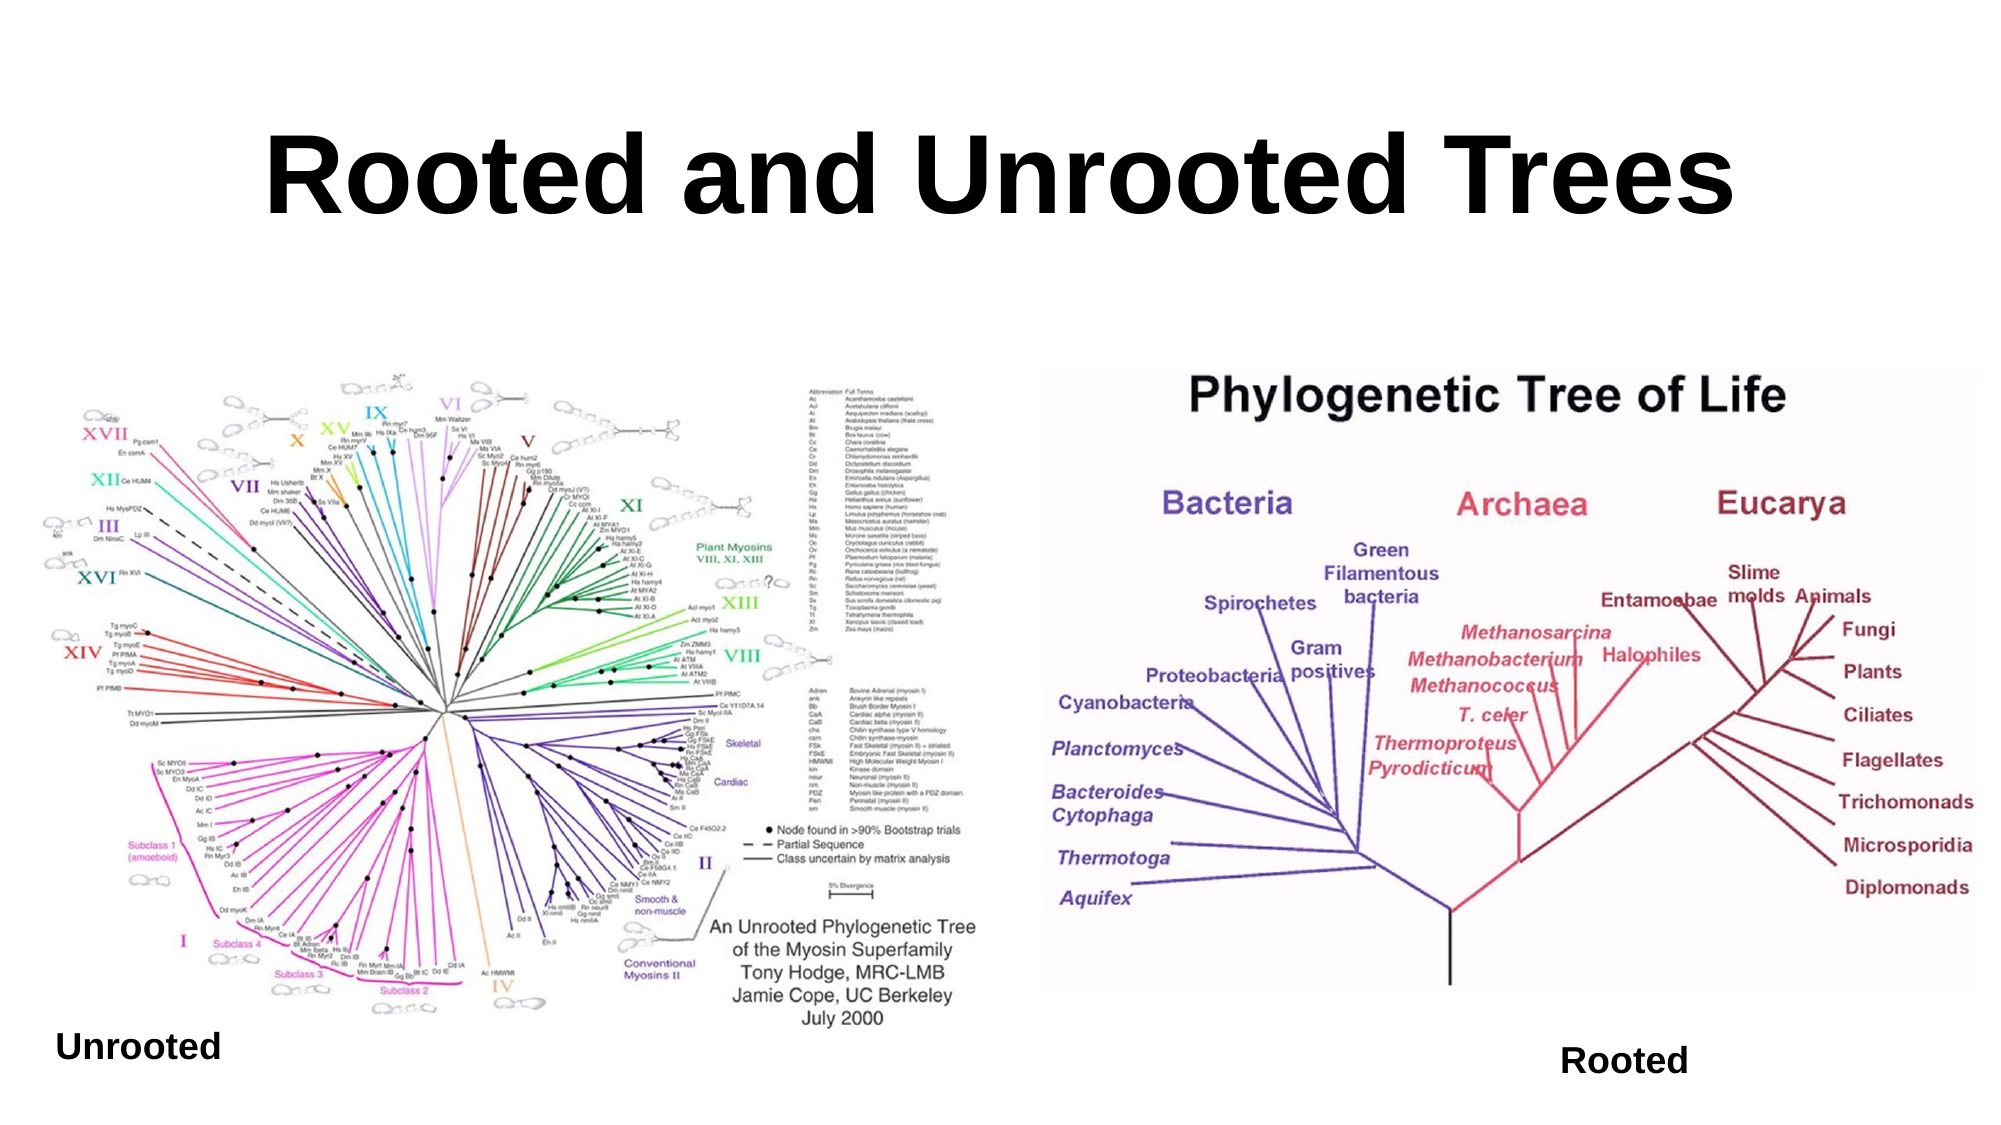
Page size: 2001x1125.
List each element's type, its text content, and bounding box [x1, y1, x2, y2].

text_box Unrooted [40, 1015, 238, 1075]
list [43, 371, 976, 1029]
picture [1044, 371, 1977, 987]
title Rooted and Unrooted Trees [139, 49, 1863, 246]
text_box Rooted [1545, 1028, 1705, 1089]
